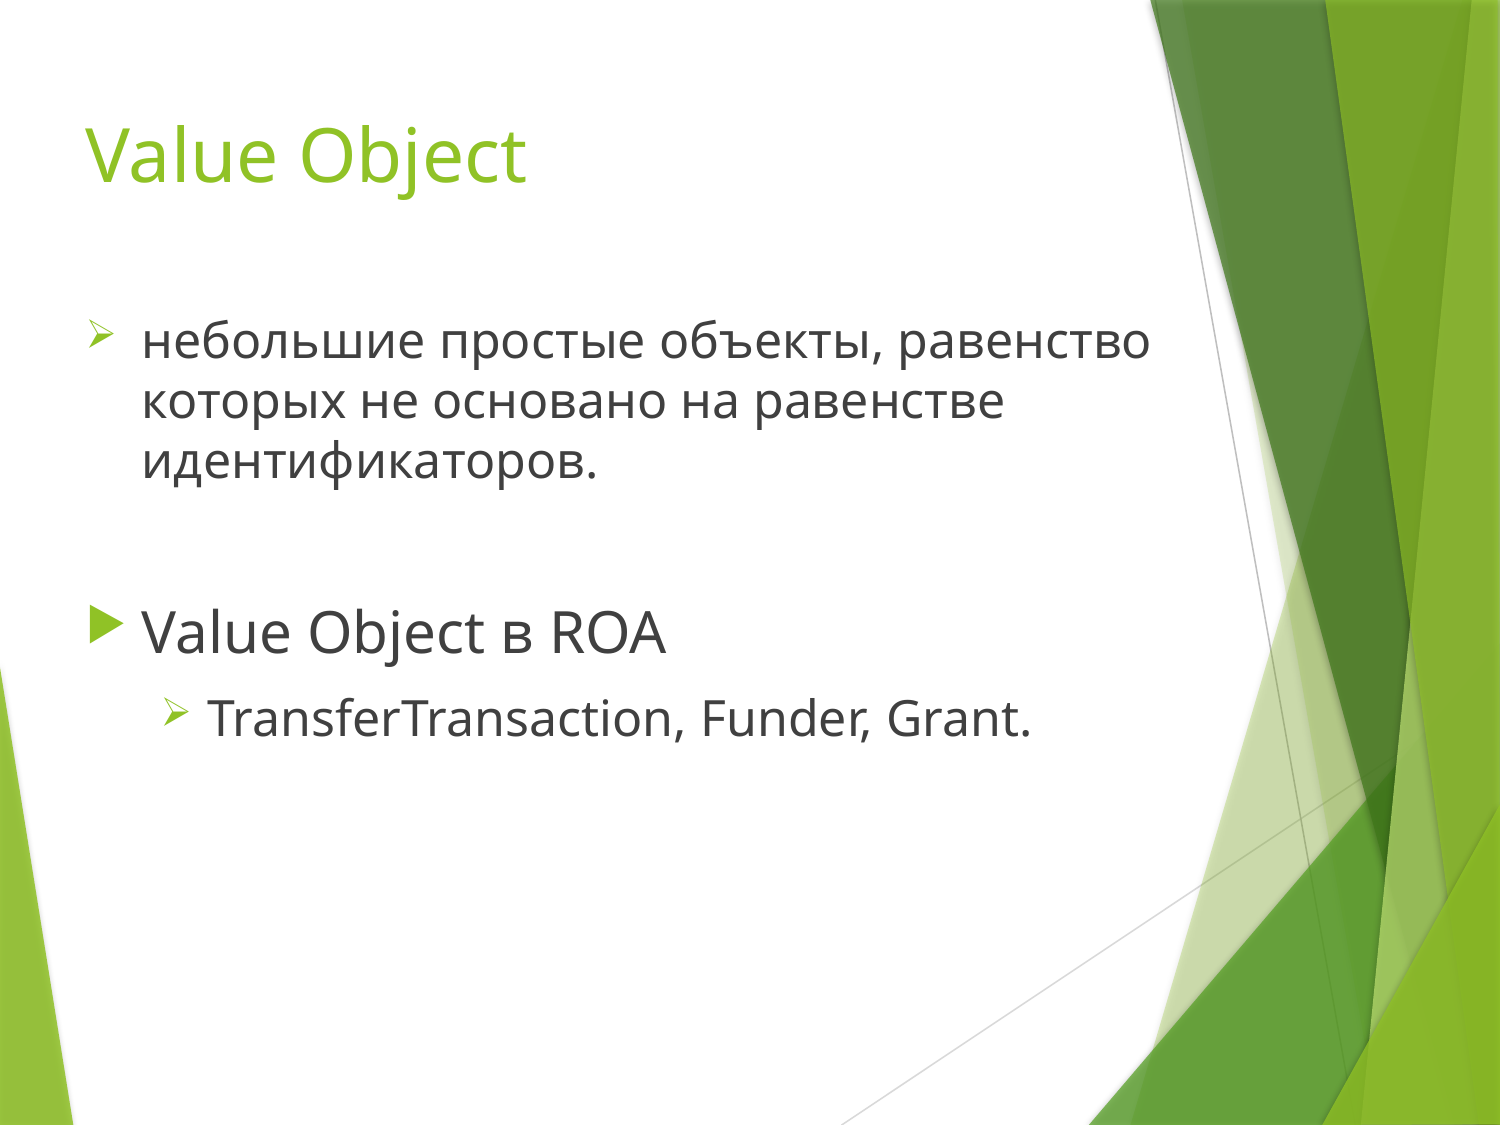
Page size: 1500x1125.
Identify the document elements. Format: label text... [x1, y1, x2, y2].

list небольшие простые объекты, равенство которых не основано на равенстве идентификаторов. Value Object в ROA TransferTransaction, Funder, Grant. [70, 220, 1272, 991]
title Value Object [70, 99, 1272, 220]
